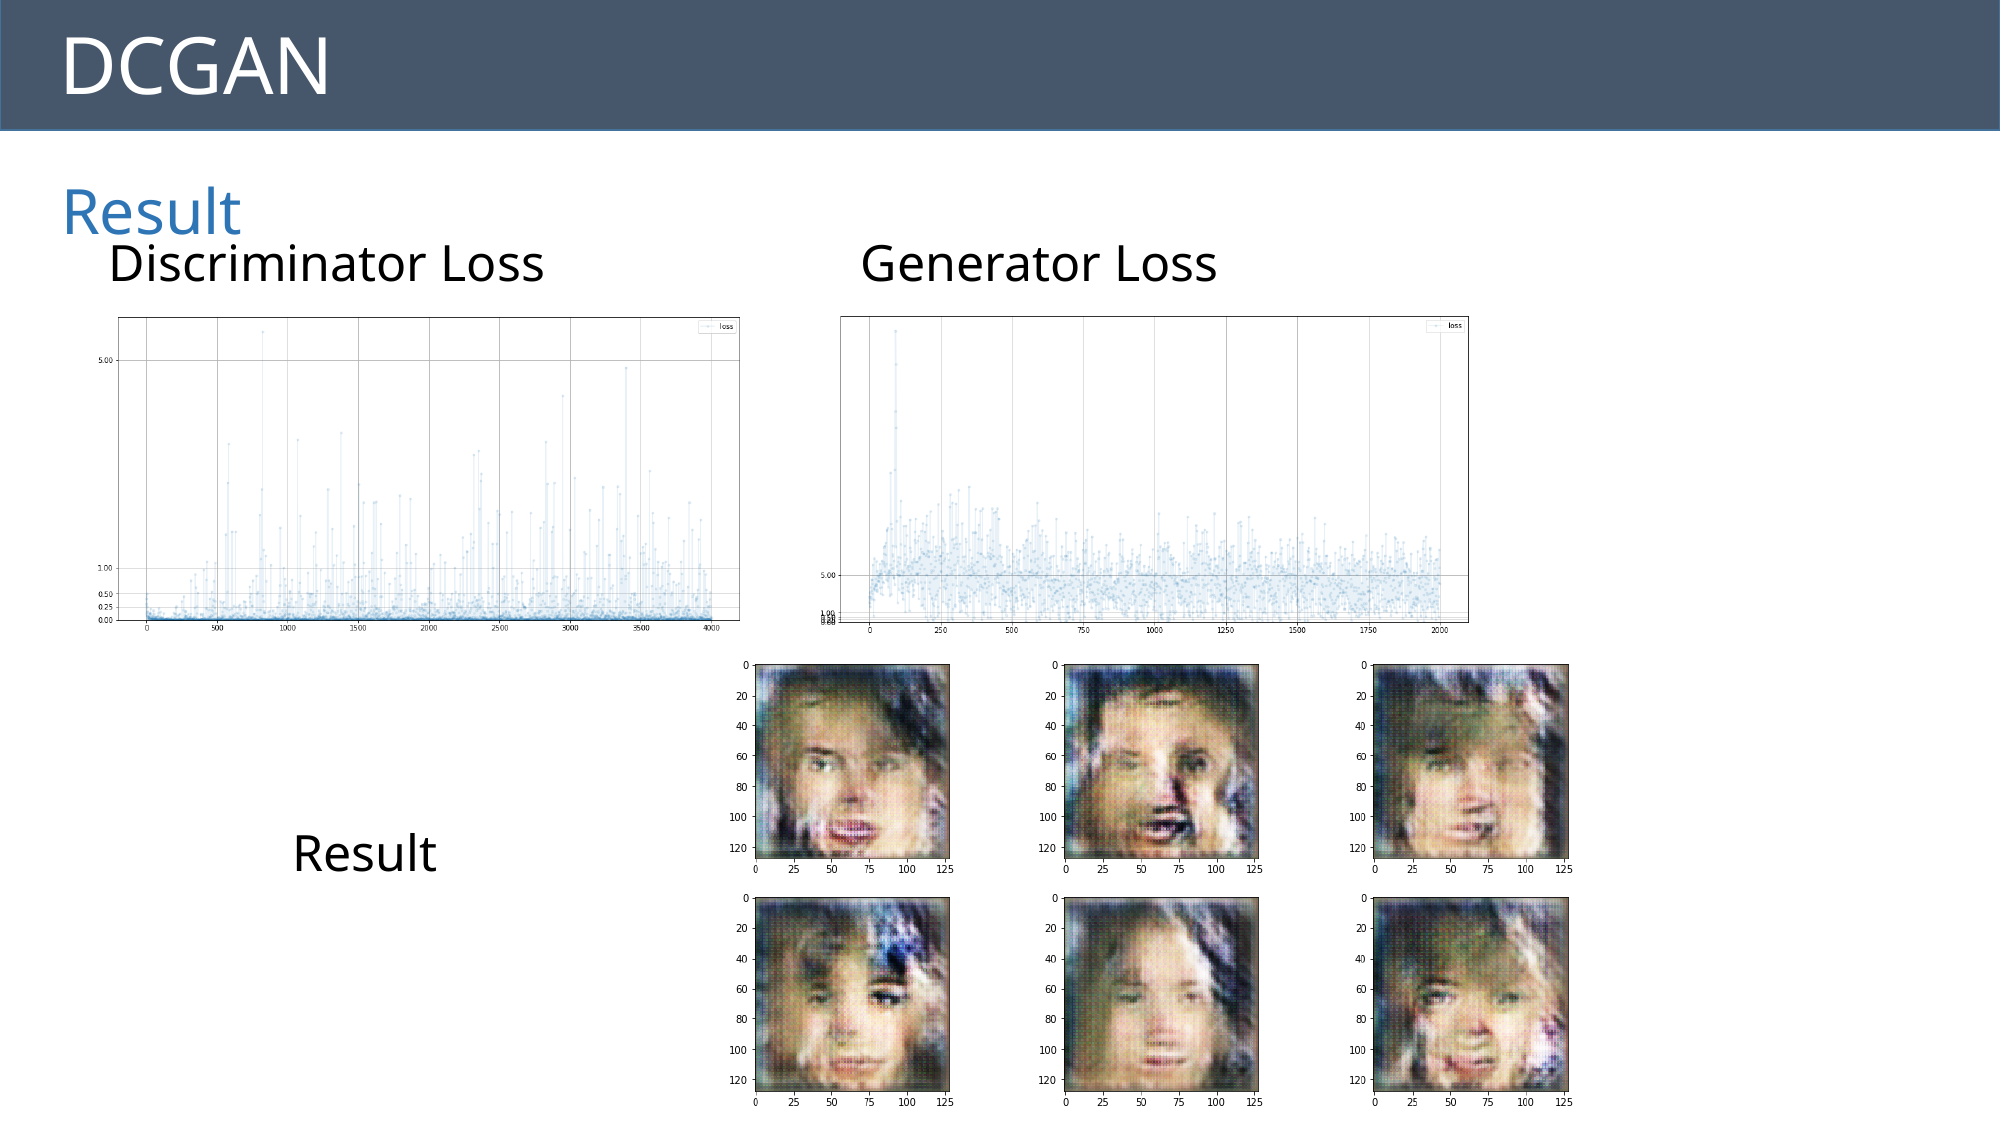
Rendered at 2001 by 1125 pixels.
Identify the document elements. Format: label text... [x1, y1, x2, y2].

text_box Result [46, 135, 258, 224]
text_box Generator Loss [702, 224, 1378, 300]
text_box [0, 0, 2000, 131]
picture [812, 306, 1488, 641]
text_box Result [27, 814, 702, 890]
picture [91, 309, 753, 635]
text_box Discriminator Loss [42, 224, 612, 300]
text_box DCGAN [44, 7, 1000, 118]
picture [702, 650, 1582, 1119]
